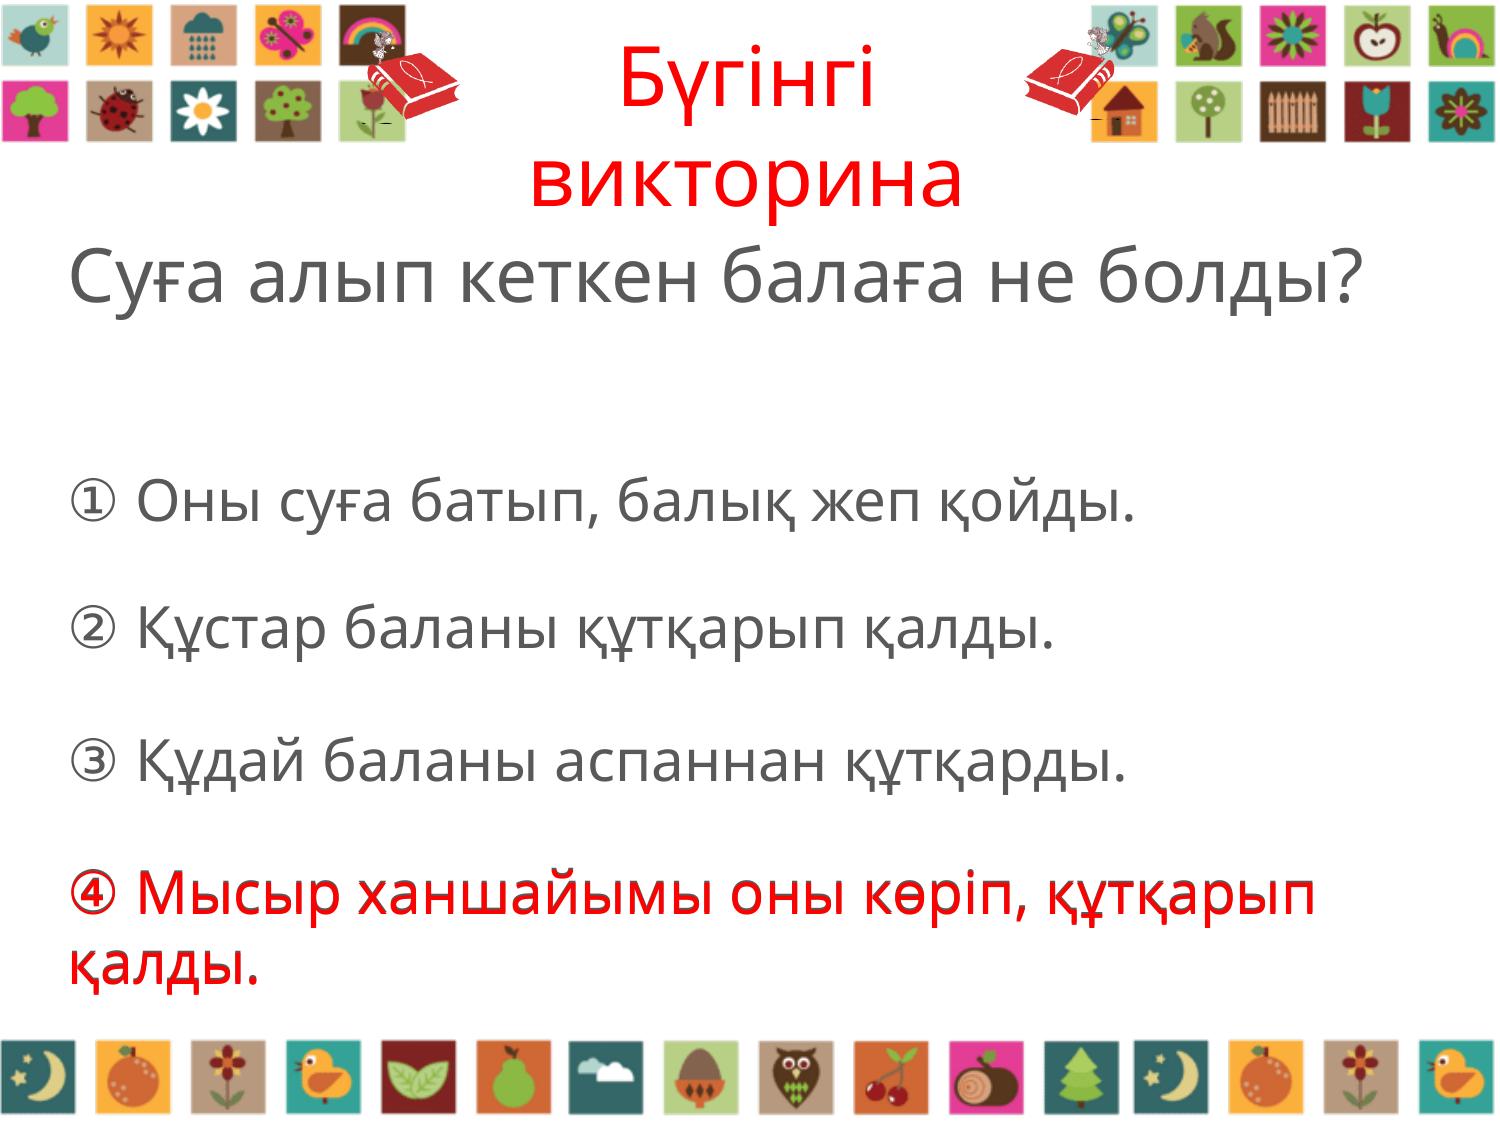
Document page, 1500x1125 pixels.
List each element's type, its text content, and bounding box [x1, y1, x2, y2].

text_box ③ Құдай баланы аспаннан құтқарды. [53, 716, 1483, 801]
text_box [0, 1028, 1500, 1118]
text_box Суға алып кеткен балаға не болды? [53, 219, 1436, 325]
text_box ① Оны суға батып, балық жеп қойды. [53, 456, 1436, 541]
picture [0, 3, 492, 150]
picture [992, 3, 1500, 150]
text_box ② Құстар баланы құтқарып қалды. [53, 582, 1436, 668]
text_box ④ Мысыр ханшайымы оны көріп, құтқарып қалды. [53, 849, 1483, 1004]
text_box Бүгінгі викторина [414, 16, 1080, 219]
